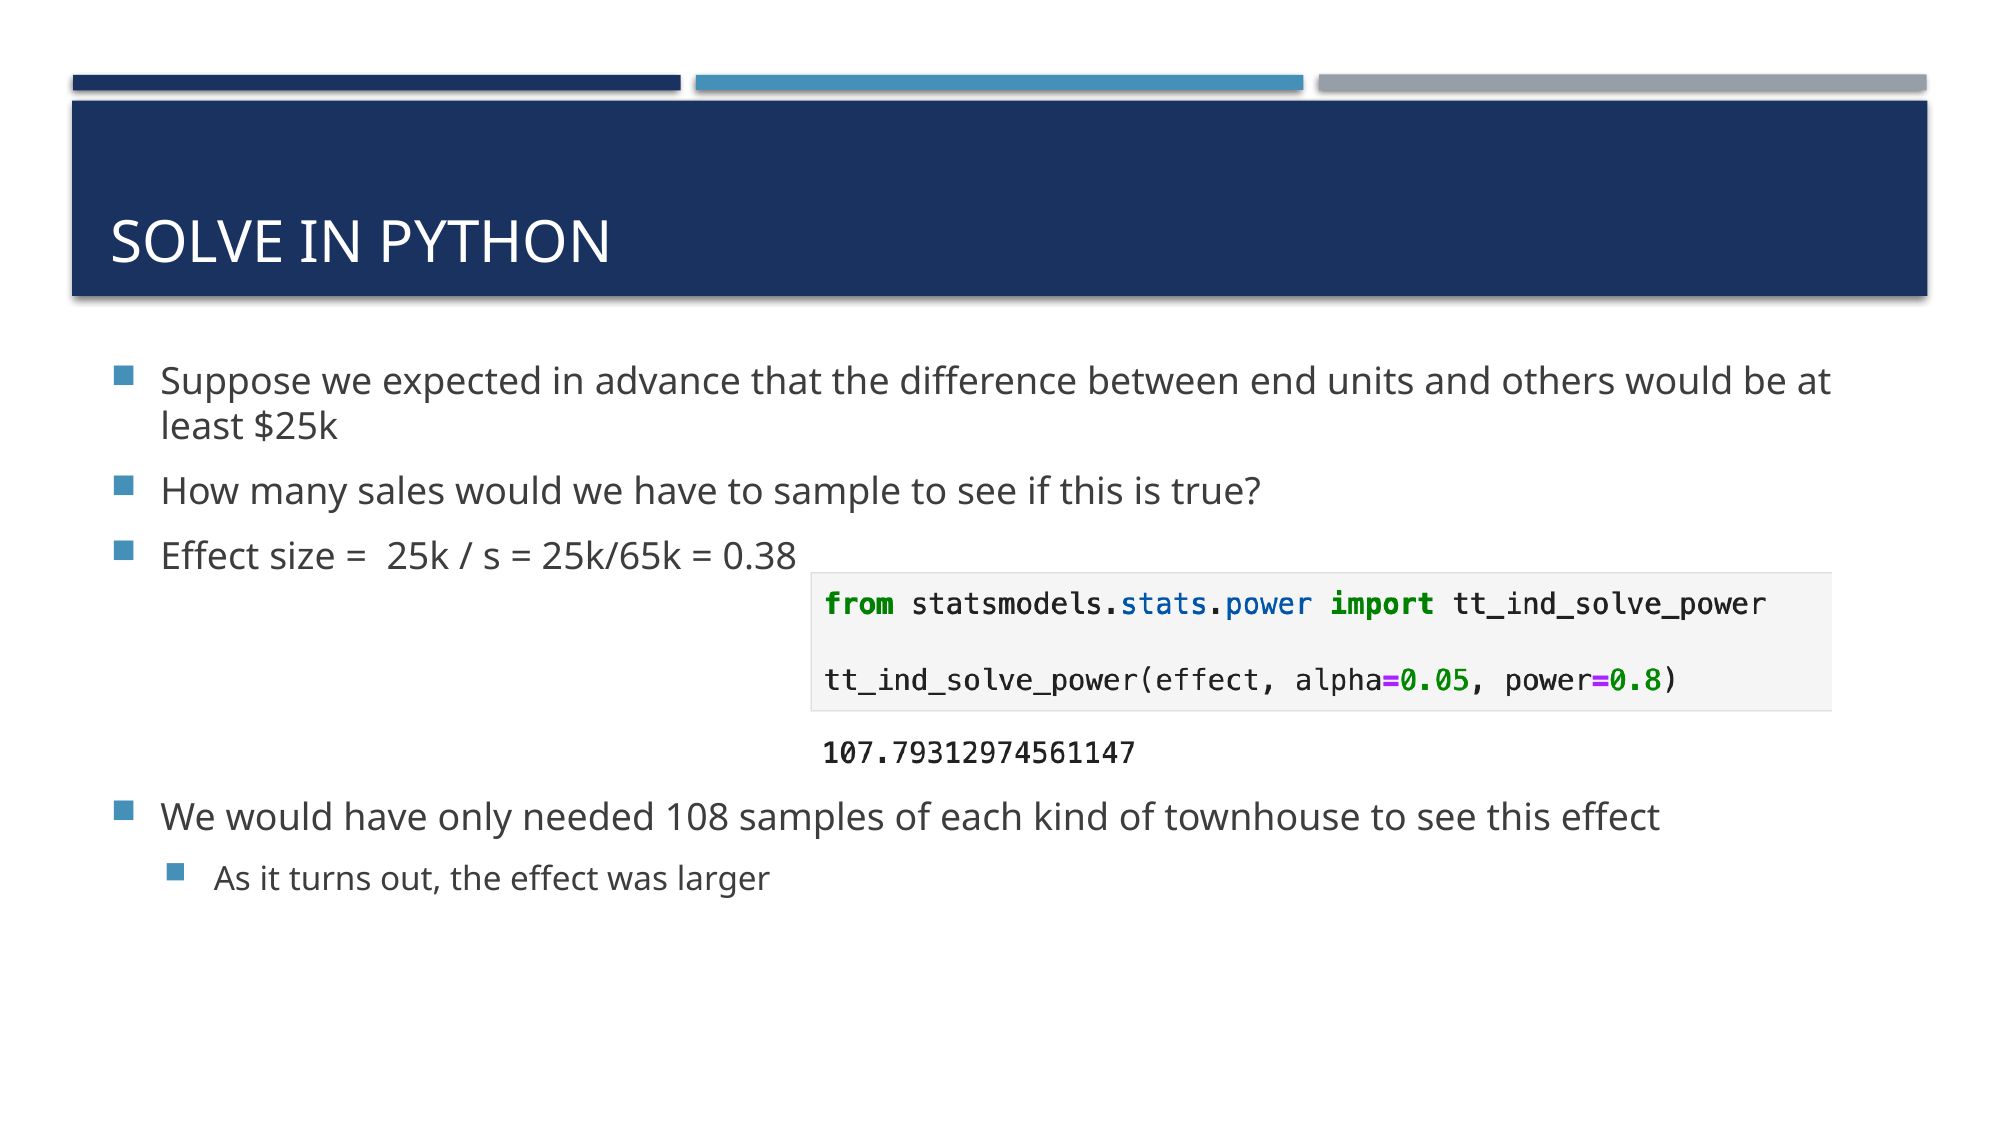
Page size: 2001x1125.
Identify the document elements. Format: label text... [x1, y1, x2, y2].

list Suppose we expected in advance that the difference between end units and others would be at least $25k How many sales would we have to sample to see if this is true? Effect size = 25k / s = 25k/65k = 0.38 We would have only needed 108 samples of each kind of townhouse to see this effect As it turns out, the effect was larger [95, 357, 1905, 962]
picture [804, 561, 1832, 784]
title SOLVE in PYTHON [95, 115, 1905, 282]
